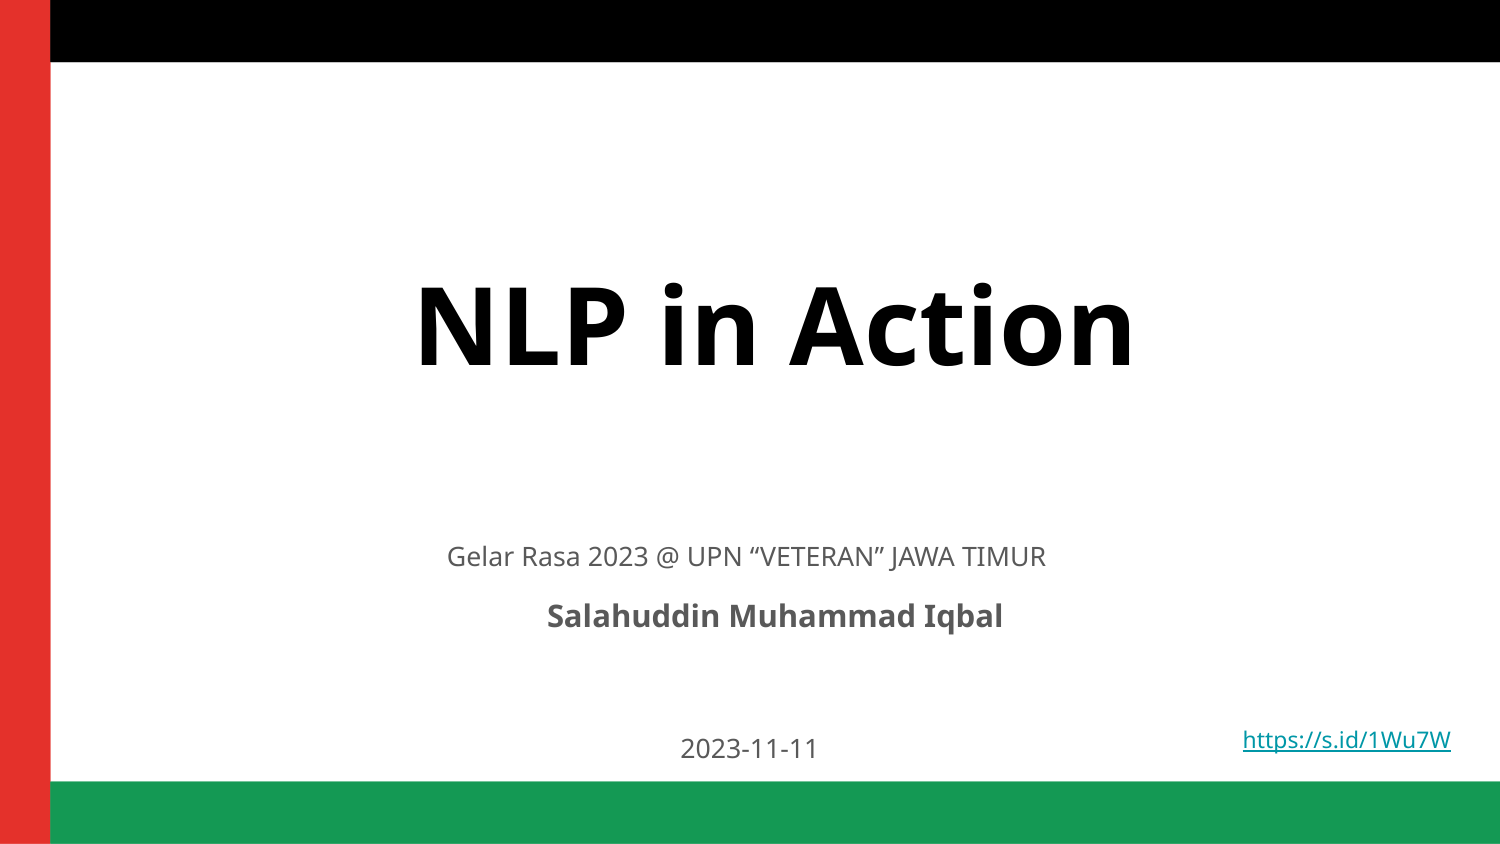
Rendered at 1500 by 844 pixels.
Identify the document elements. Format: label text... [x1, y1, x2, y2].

title NLP in Action [122, 186, 1428, 402]
subtitle Gelar Rasa 2023 @ UPN “VETERAN” JAWA TIMUR [123, 530, 1377, 582]
text_box [50, 781, 1500, 844]
text_box [50, 0, 1500, 63]
subtitle 2023-11-11 [607, 723, 893, 774]
text_box https://s.id/1Wu7W [1227, 710, 1467, 772]
subtitle Salahuddin Muhammad Iqbal [148, 588, 1403, 639]
text_box [0, 0, 51, 844]
